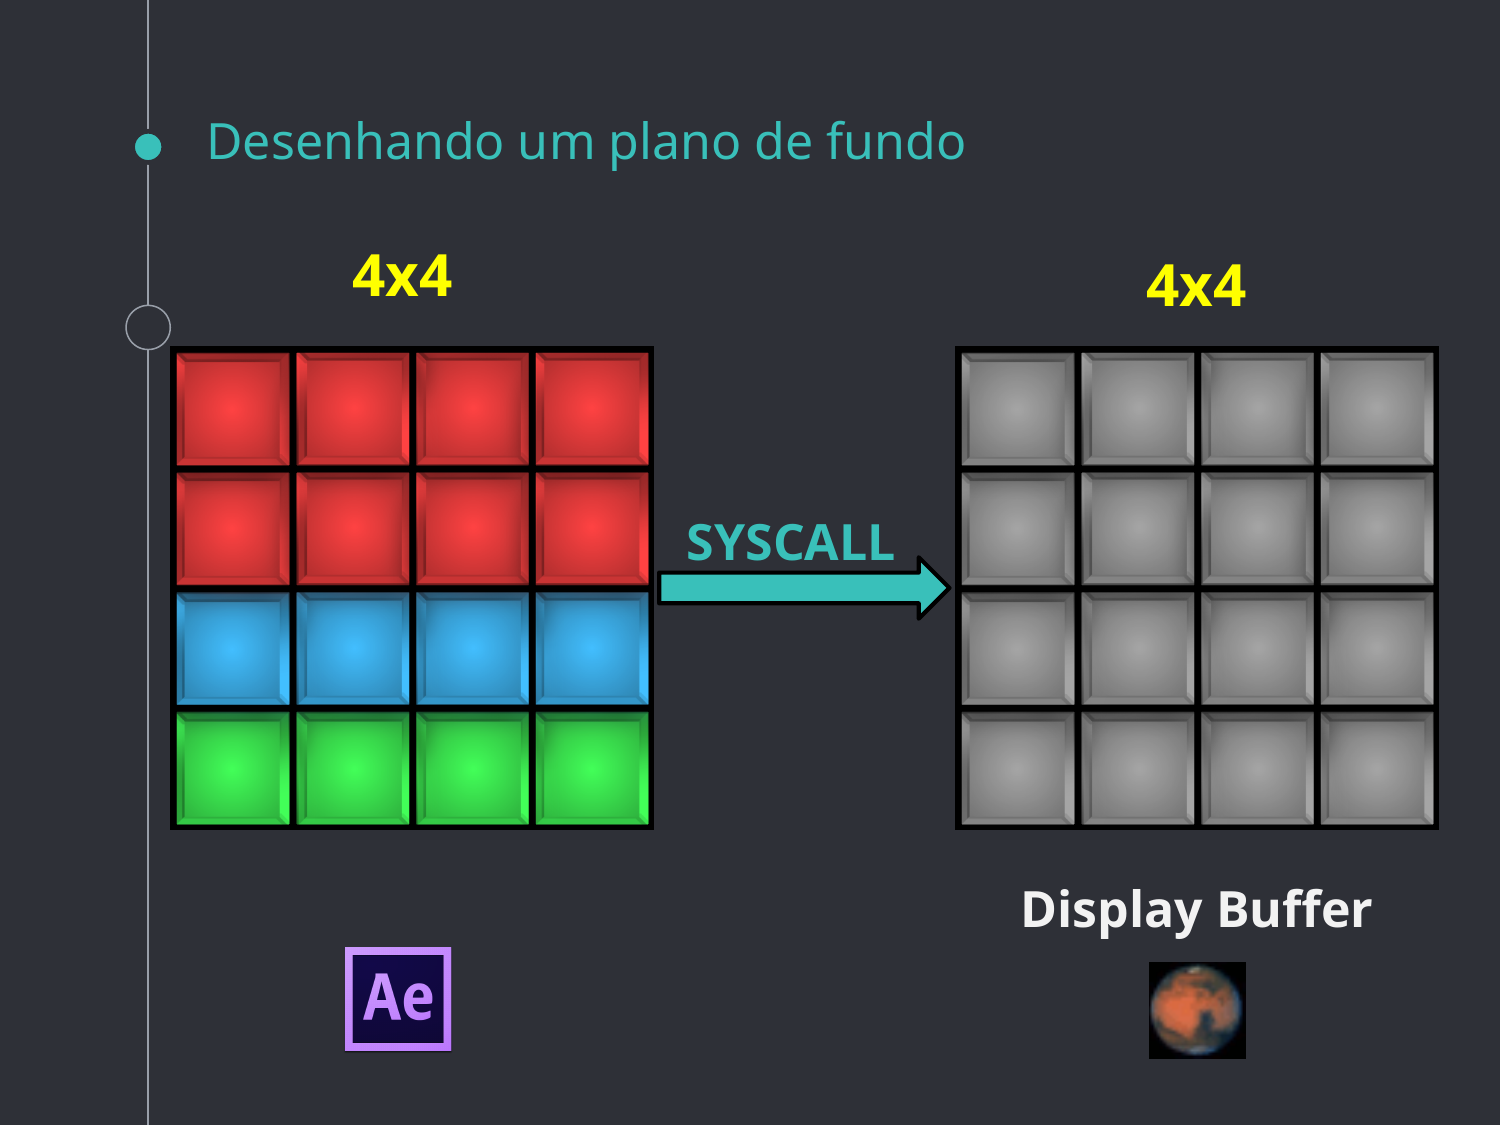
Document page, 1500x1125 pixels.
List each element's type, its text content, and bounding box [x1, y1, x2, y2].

title Desenhando um plano de fundo [191, 109, 1317, 185]
text_box Display Buffer [984, 869, 1410, 945]
text_box 4x4 [316, 230, 489, 316]
text_box SYSCALL [672, 503, 950, 578]
picture [955, 346, 1439, 830]
picture [341, 945, 455, 1059]
picture [169, 346, 654, 830]
text_box [657, 570, 950, 621]
text_box 4x4 [1132, 240, 1262, 326]
picture [1148, 961, 1246, 1059]
